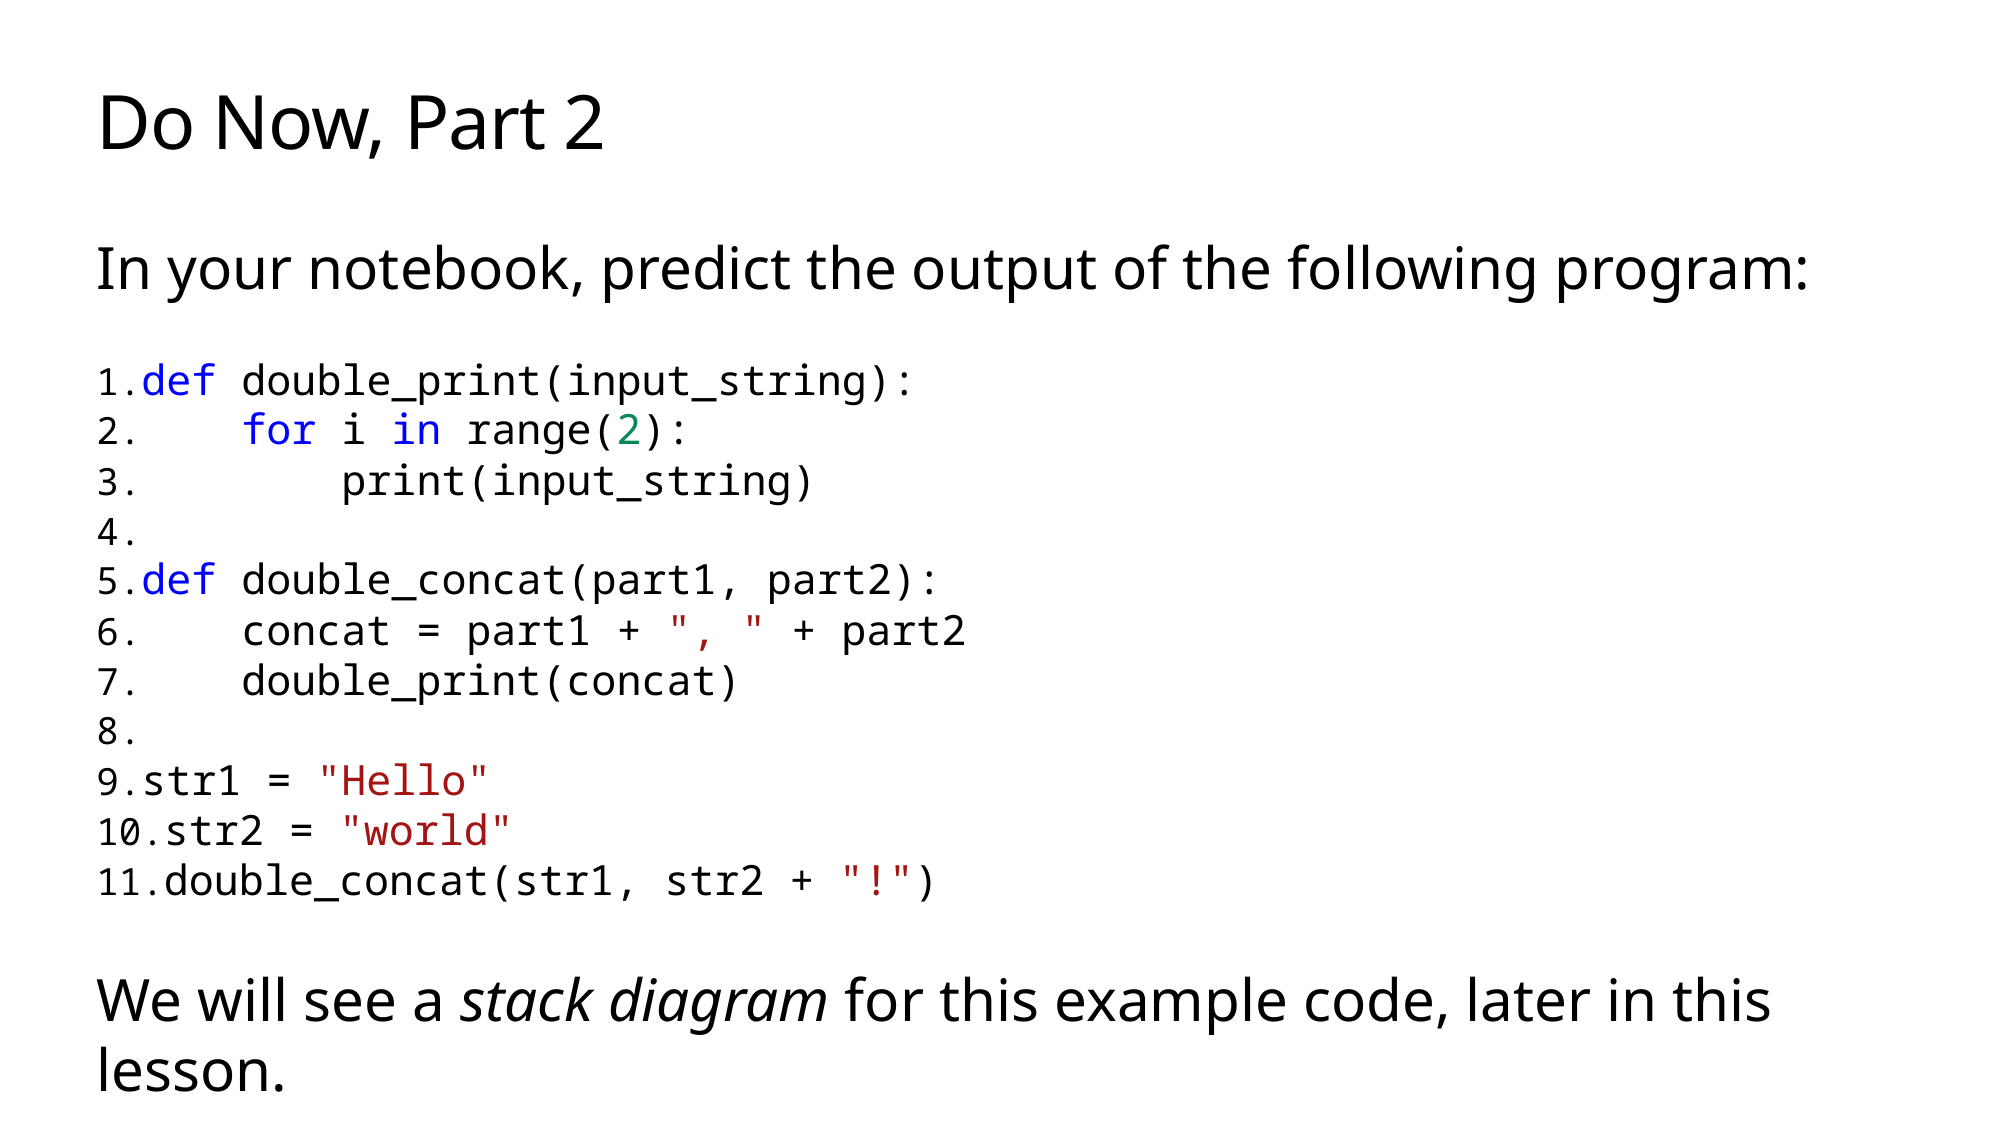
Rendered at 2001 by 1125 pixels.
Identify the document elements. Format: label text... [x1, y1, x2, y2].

title Do Now, Part 2 [96, 75, 1904, 166]
list In your notebook, predict the output of the following program: def double_print(input_string): for i in range(2): print(input_string) def double_concat(part1, part2): concat = part1 + ", " + part2 double_print(concat) str1 = "Hello" str2 = "world" double_concat(str1, str2 + "!") We will see a stack diagram for this example code, later in this lesson. [96, 230, 1932, 1125]
